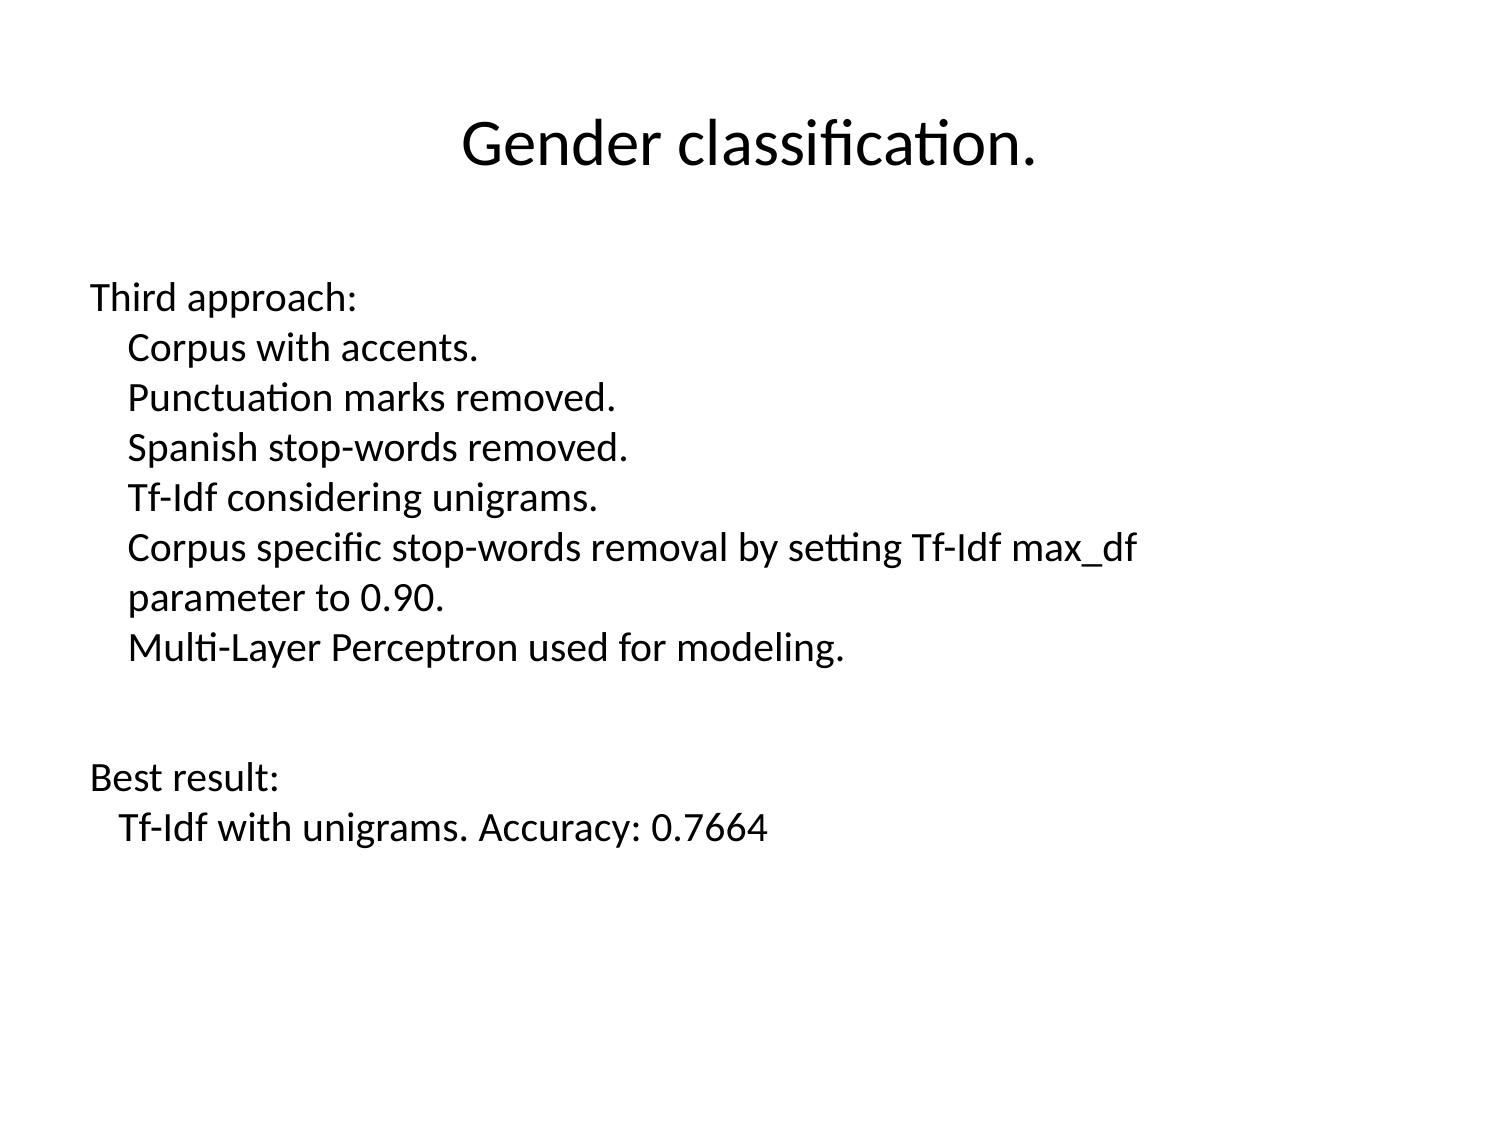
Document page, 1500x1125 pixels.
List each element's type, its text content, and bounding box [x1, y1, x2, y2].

text_box Third approach: Corpus with accents. Punctuation marks removed. Spanish stop-words removed. Tf-Idf considering unigrams. Corpus specific stop-words removal by setting Tf-Idf max_df parameter to 0.90. Multi-Layer Perceptron used for modeling. Best result: Tf-Idf with unigrams. Accuracy: 0.7664 [75, 262, 1425, 1005]
text_box Gender classification. [75, 45, 1425, 233]
